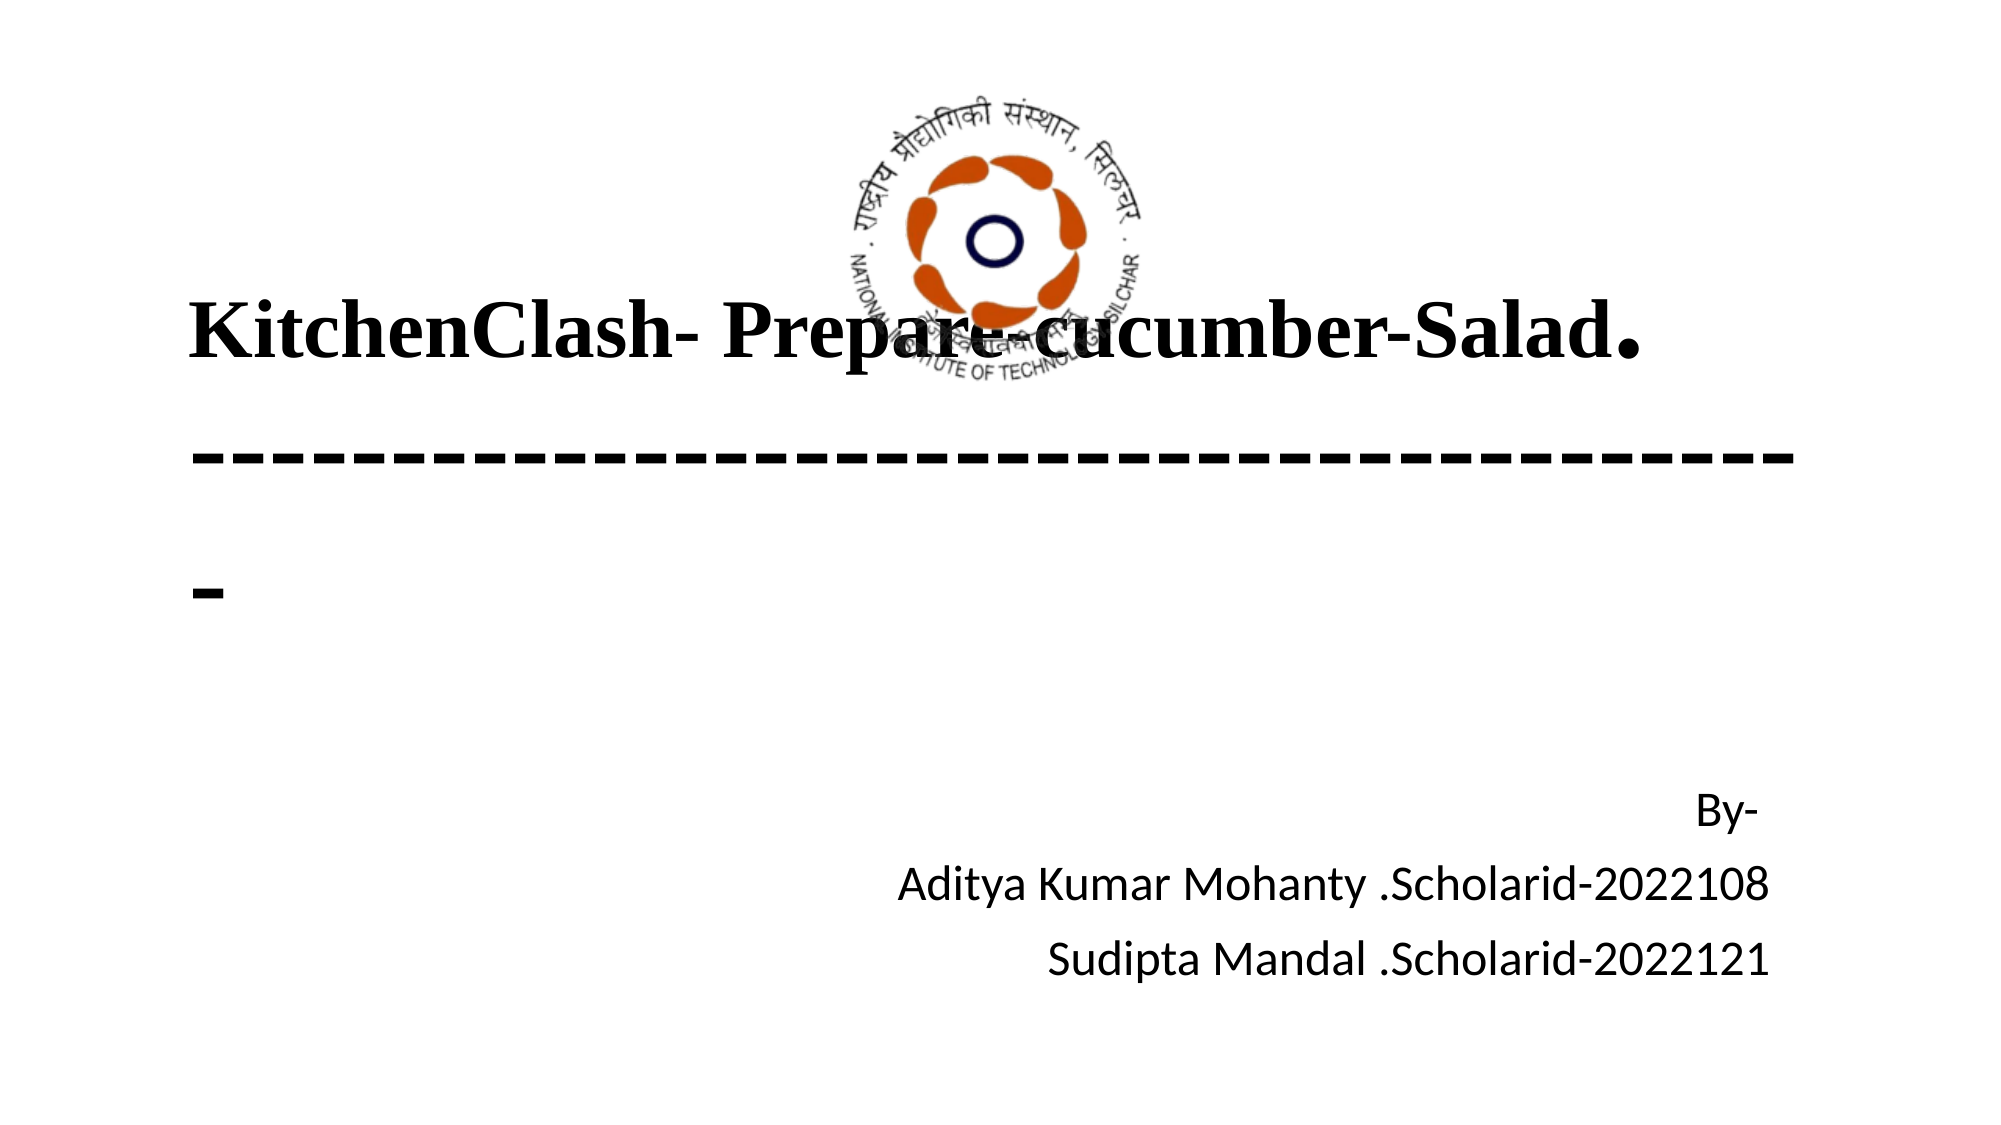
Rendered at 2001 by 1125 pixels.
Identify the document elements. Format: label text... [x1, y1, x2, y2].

subtitle By- Aditya Kumar Mohanty .Scholarid-2022108 Sudipta Mandal .Scholarid-2022121 [147, 775, 1786, 1036]
title KitchenClash- Prepare-cucumber-Salad. ----------------------------------------- [173, 44, 1845, 663]
picture [826, 68, 1170, 411]
